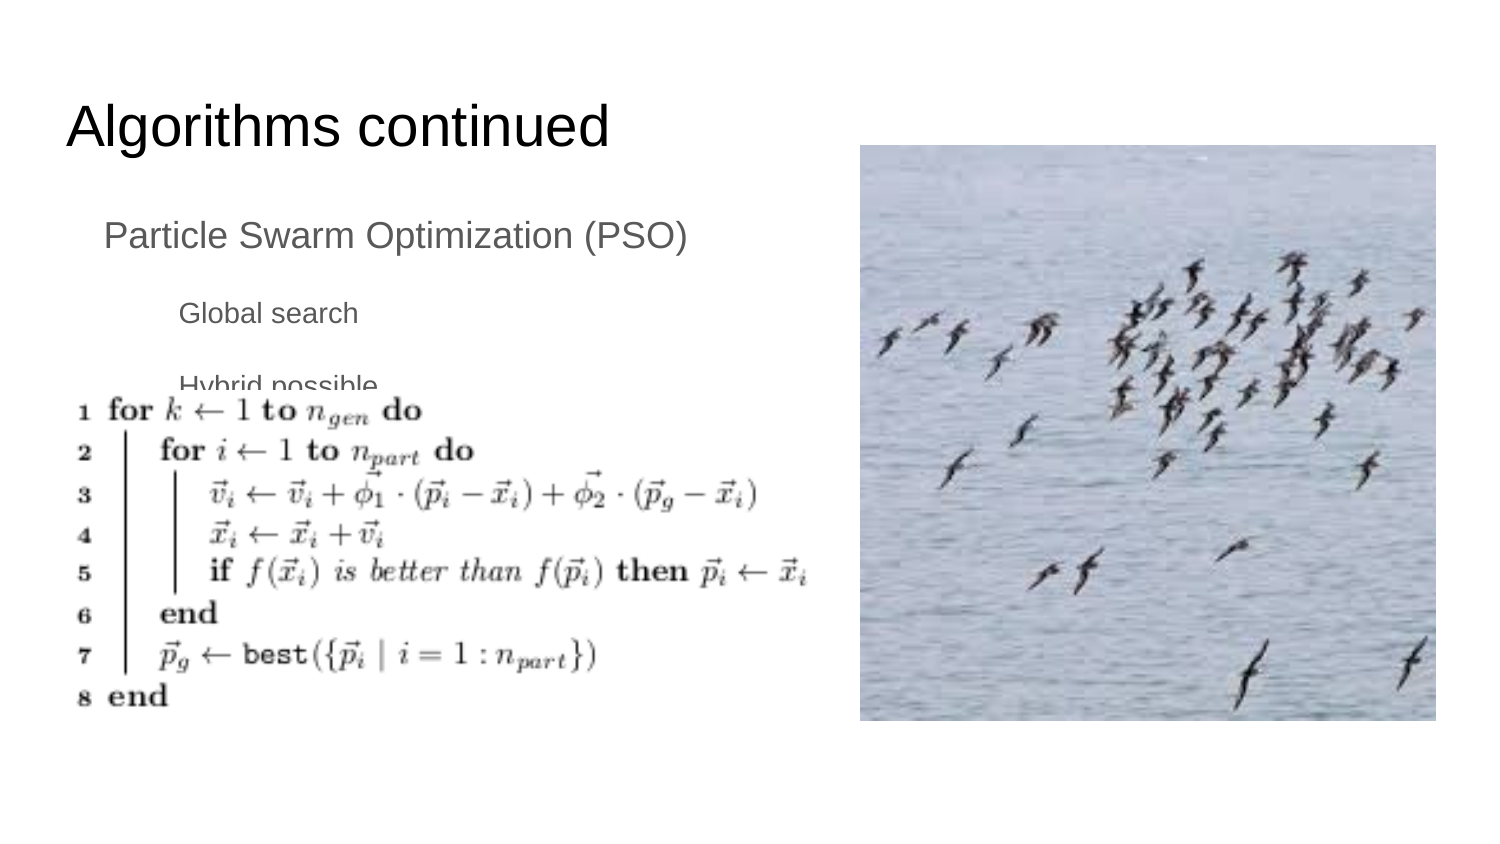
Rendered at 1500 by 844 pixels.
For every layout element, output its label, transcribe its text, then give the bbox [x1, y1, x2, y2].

picture [66, 389, 827, 721]
list Particle Swarm Optimization (PSO) Global search Hybrid possible [51, 189, 1449, 750]
picture [860, 145, 1436, 721]
title Algorithms continued [51, 72, 1449, 167]
